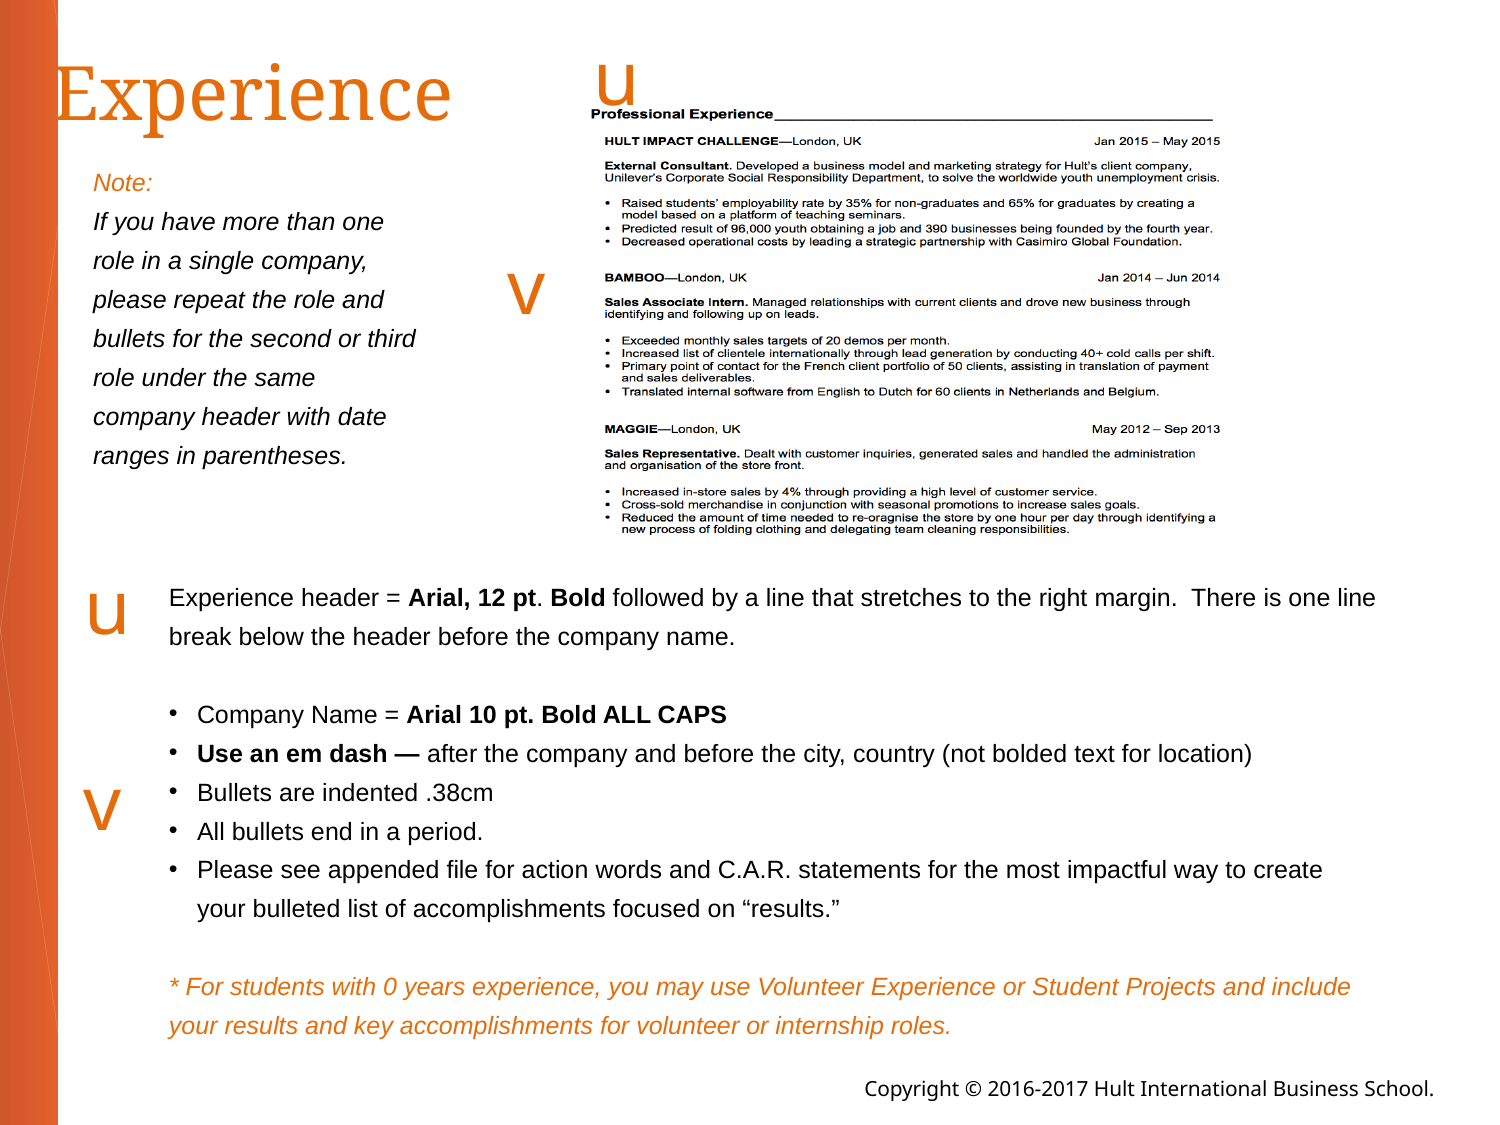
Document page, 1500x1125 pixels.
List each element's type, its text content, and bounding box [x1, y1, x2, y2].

text_box Experience header = Arial, 12 pt. Bold followed by a line that stretches to the right margin. There is one line break below the header before the company name. Company Name = Arial 10 pt. Bold ALL CAPS Use an em dash — after the company and before the city, country (not bolded text for location) Bullets are indented .38cm All bullets end in a period. Please see appended file for action words and C.A.R. statements for the most impactful way to create your bulleted list of accomplishments focused on “results.” * For students with 0 years experience, you may use Volunteer Experience or Student Projects and include your results and key accomplishments for volunteer or internship roles. [154, 535, 1394, 1047]
text_box u [69, 552, 123, 658]
text_box v [493, 232, 547, 338]
text_box Note: If you have more than one role in a single company, please repeat the role and bullets for the second or third role under the same company header with date ranges in parentheses. [78, 150, 436, 477]
picture [577, 98, 1239, 553]
text_box Experience [62, 37, 469, 143]
text_box v [68, 748, 122, 853]
picture [0, 0, 59, 1125]
text_box Copyright © 2016-2017 Hult International Business School. [849, 1067, 1450, 1108]
text_box u [578, 23, 632, 97]
